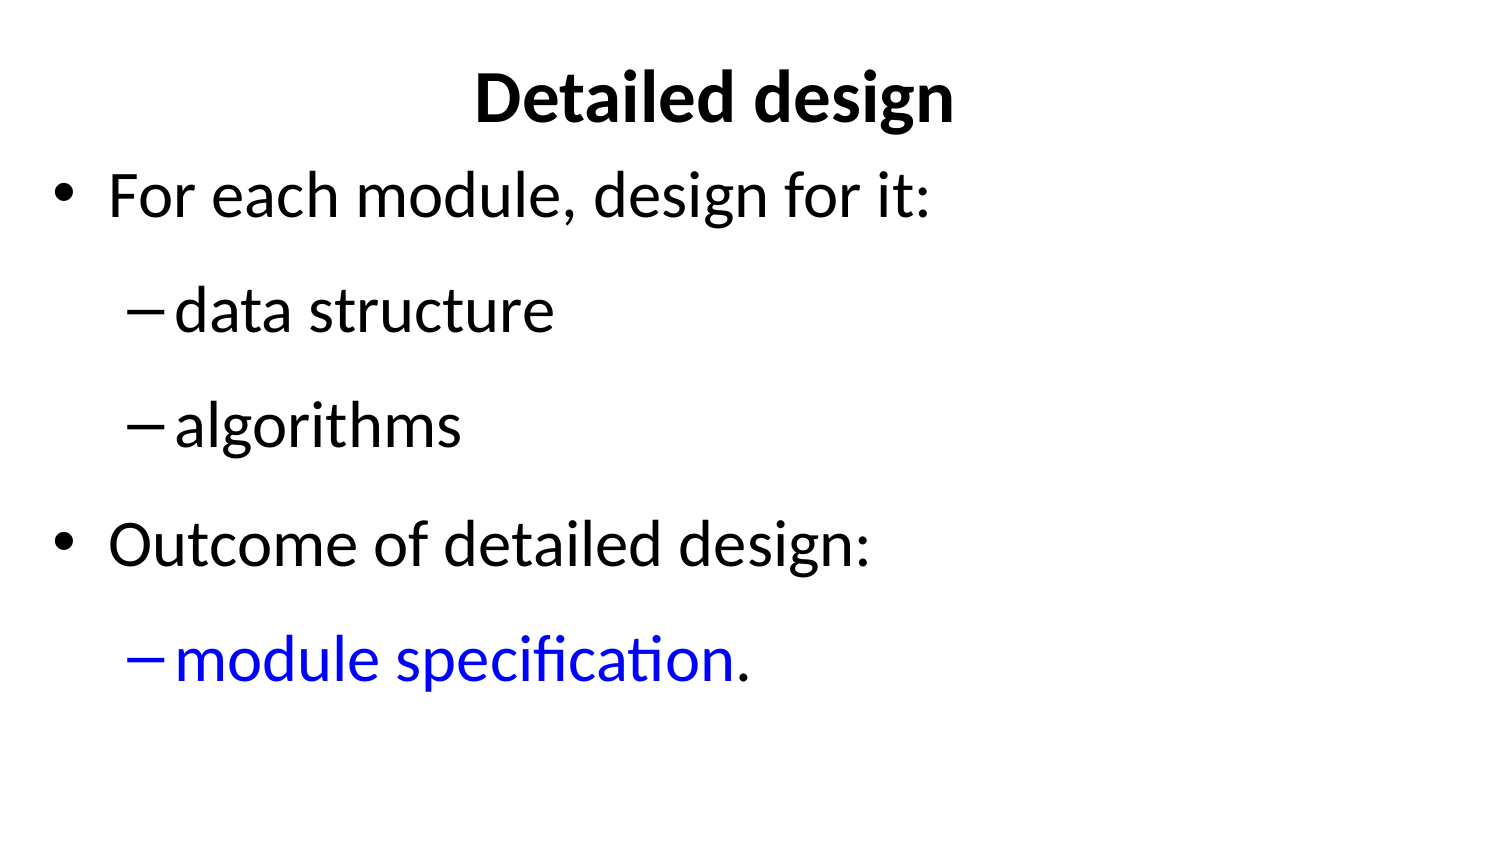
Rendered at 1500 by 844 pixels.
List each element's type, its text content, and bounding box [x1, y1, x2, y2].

title Detailed design [237, 22, 1194, 134]
list For each module, design for it: data structure algorithms Outcome of detailed design: module specification. [50, 134, 1350, 626]
